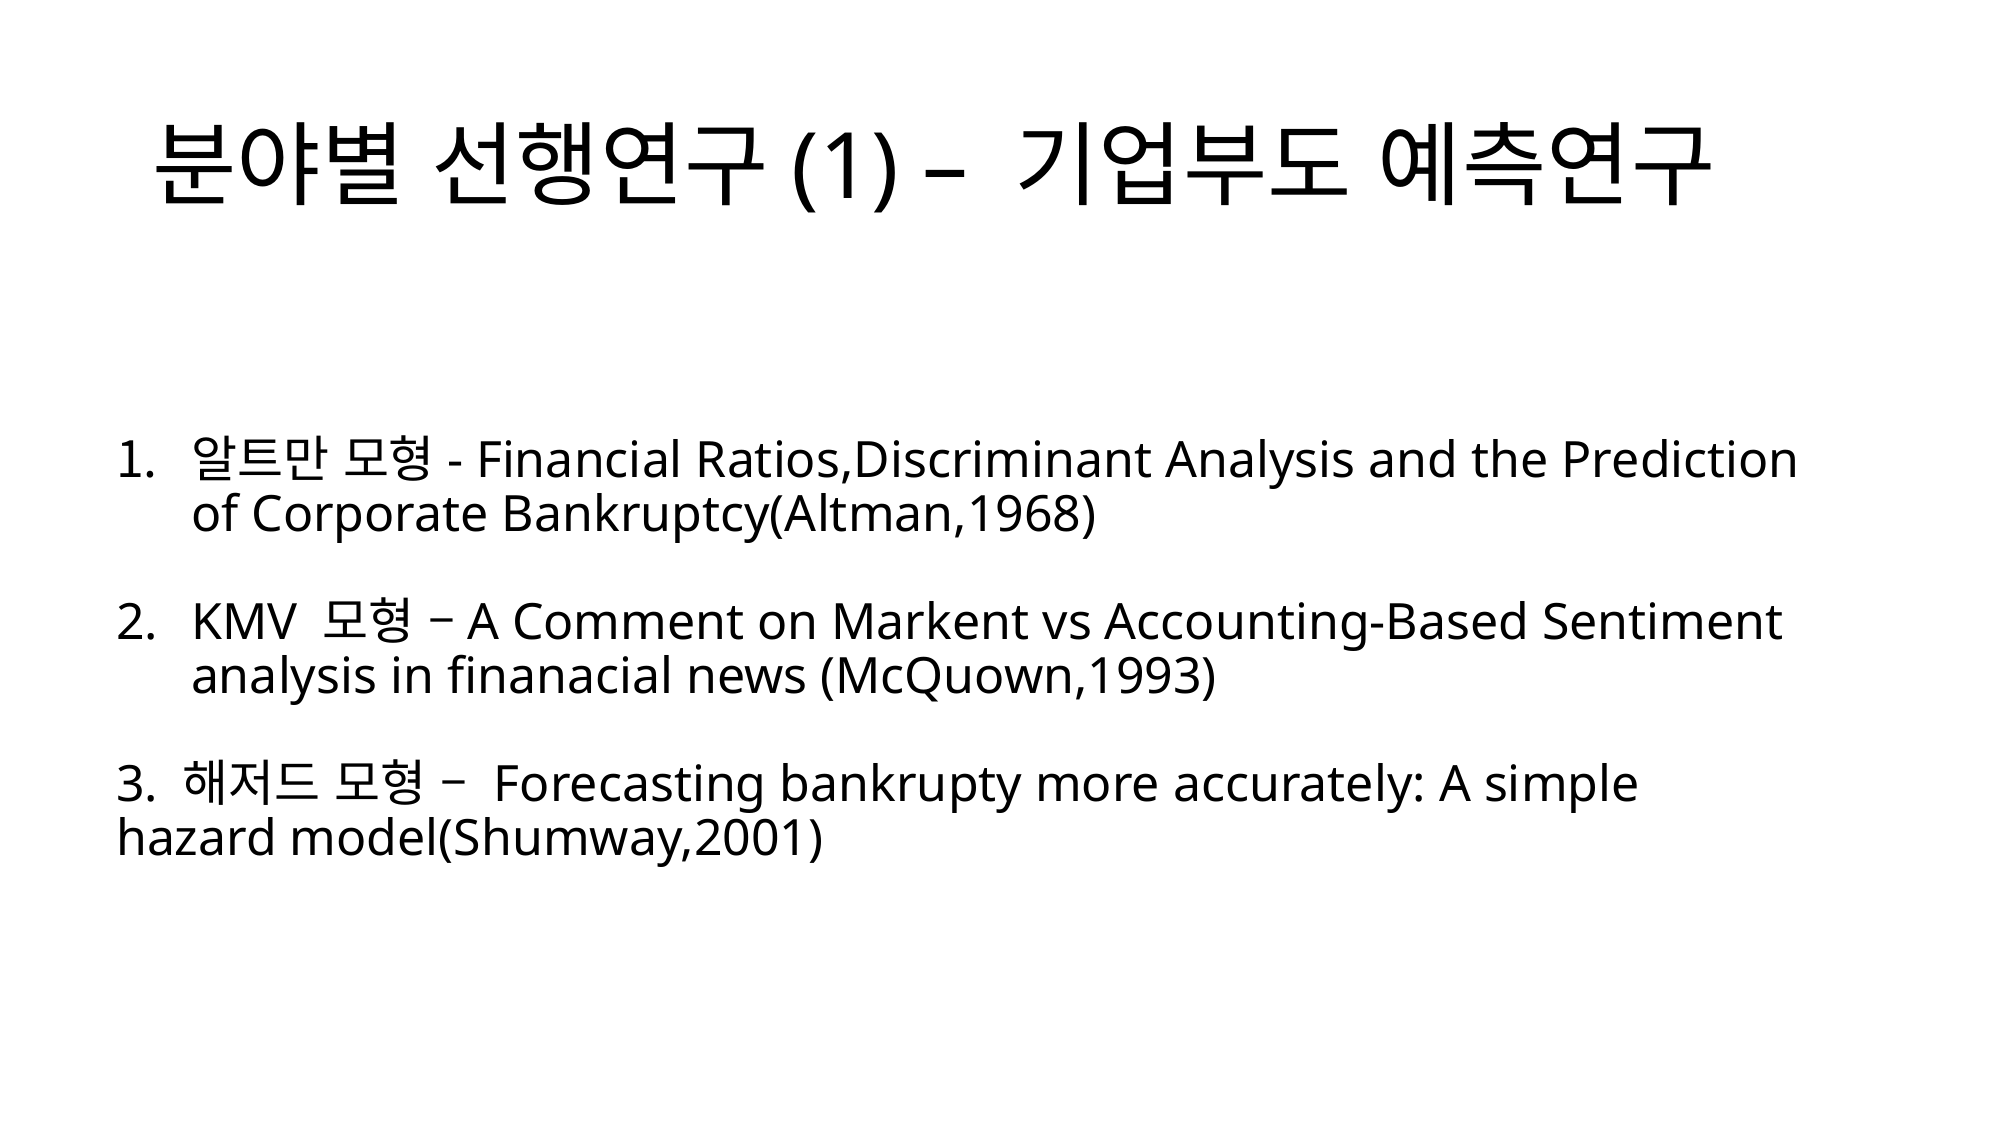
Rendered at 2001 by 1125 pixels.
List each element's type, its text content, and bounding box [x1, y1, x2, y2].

text_box 알트만 모형- Financial Ratios,Discriminant Analysis and the Prediction of Corporate Bankruptcy(Altman,1968) KMV 모형 –A Comment on Markent vs Accounting-Based Sentiment analysis in finanacial news (McQuown,1993) 3. 해저드 모형 – Forecasting bankrupty more accurately: A simple hazard model(Shumway,2001) [100, 277, 1826, 1023]
title 분야별 선행연구(1) – 기업부도 예측연구 [137, 59, 1863, 278]
